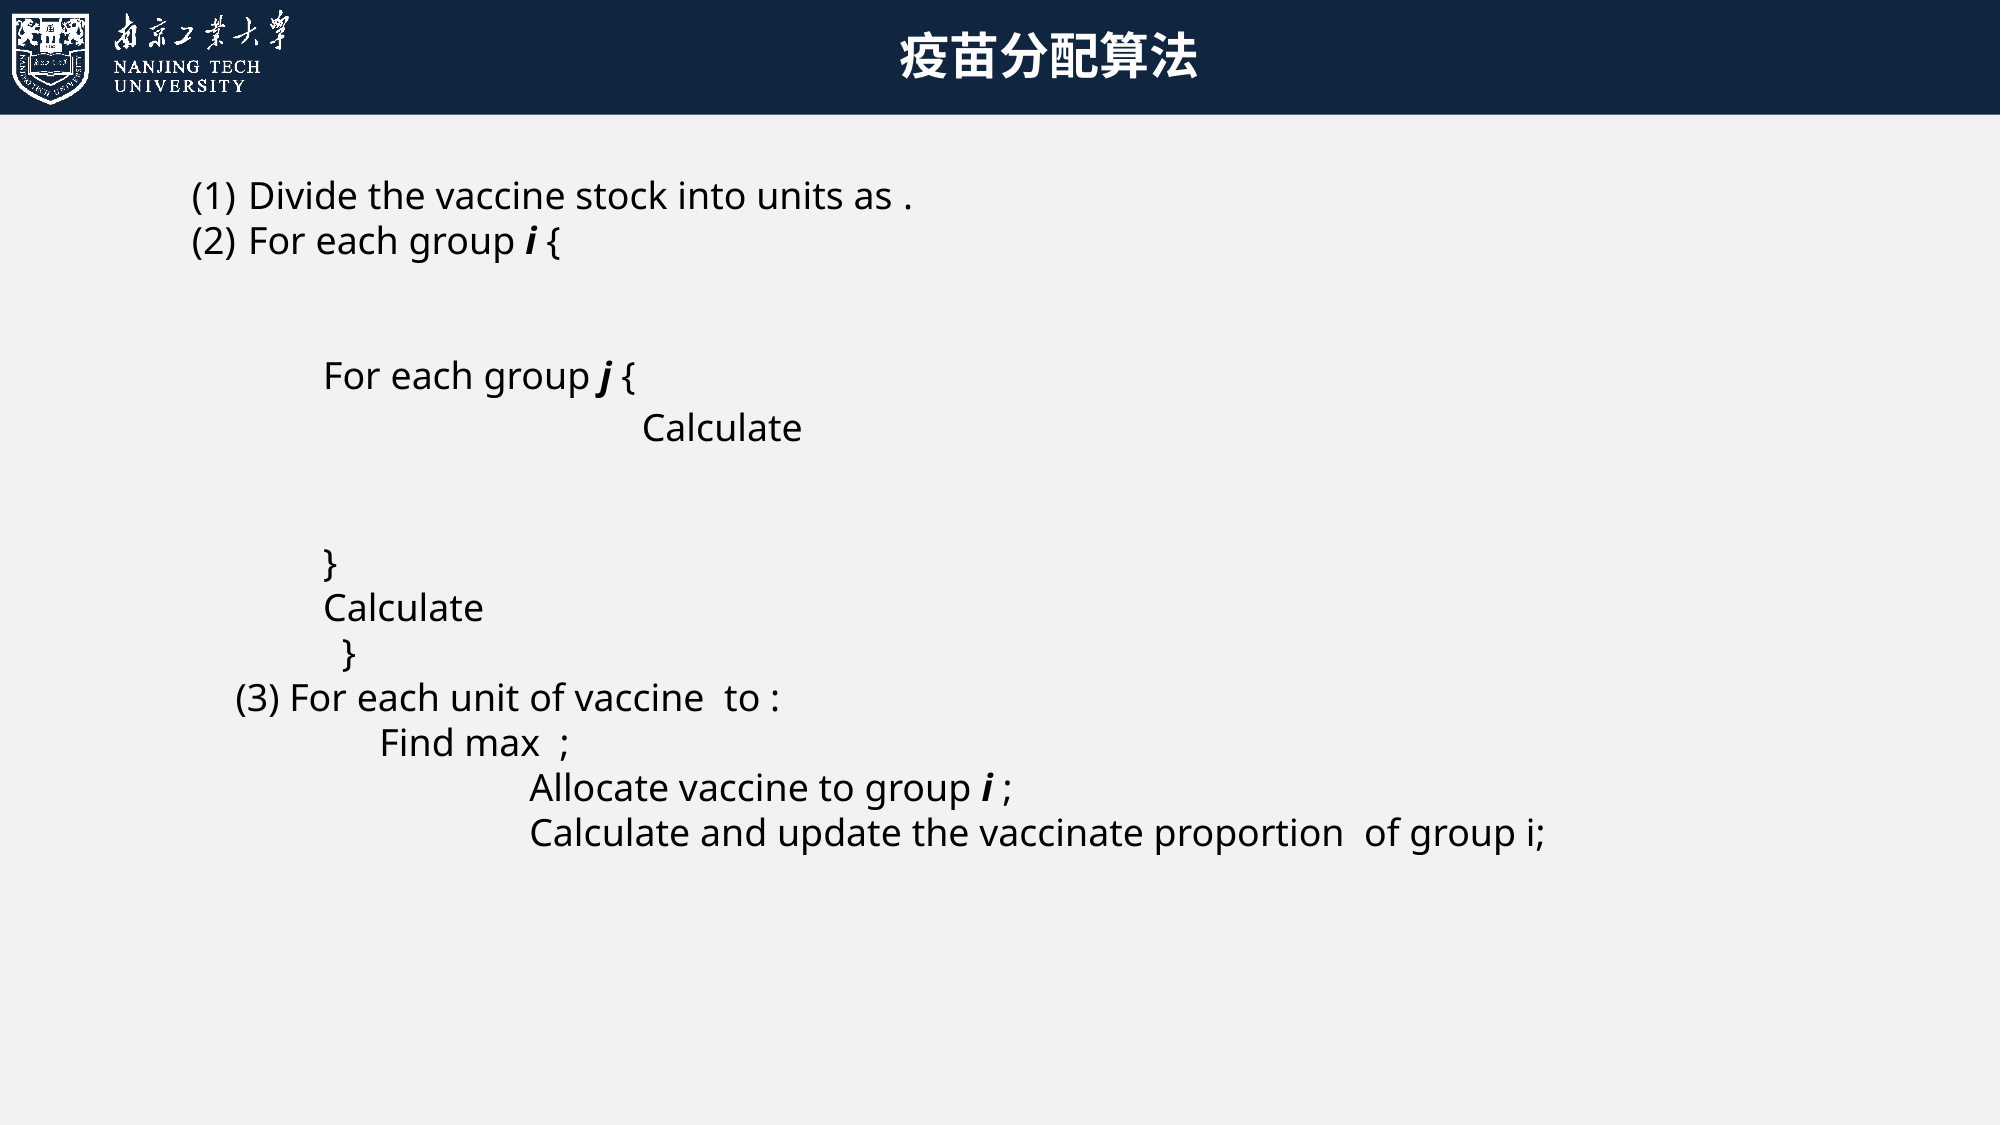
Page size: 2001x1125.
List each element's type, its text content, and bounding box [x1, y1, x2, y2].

picture [12, 10, 289, 105]
list 疫苗分配算法 [362, 23, 1736, 91]
